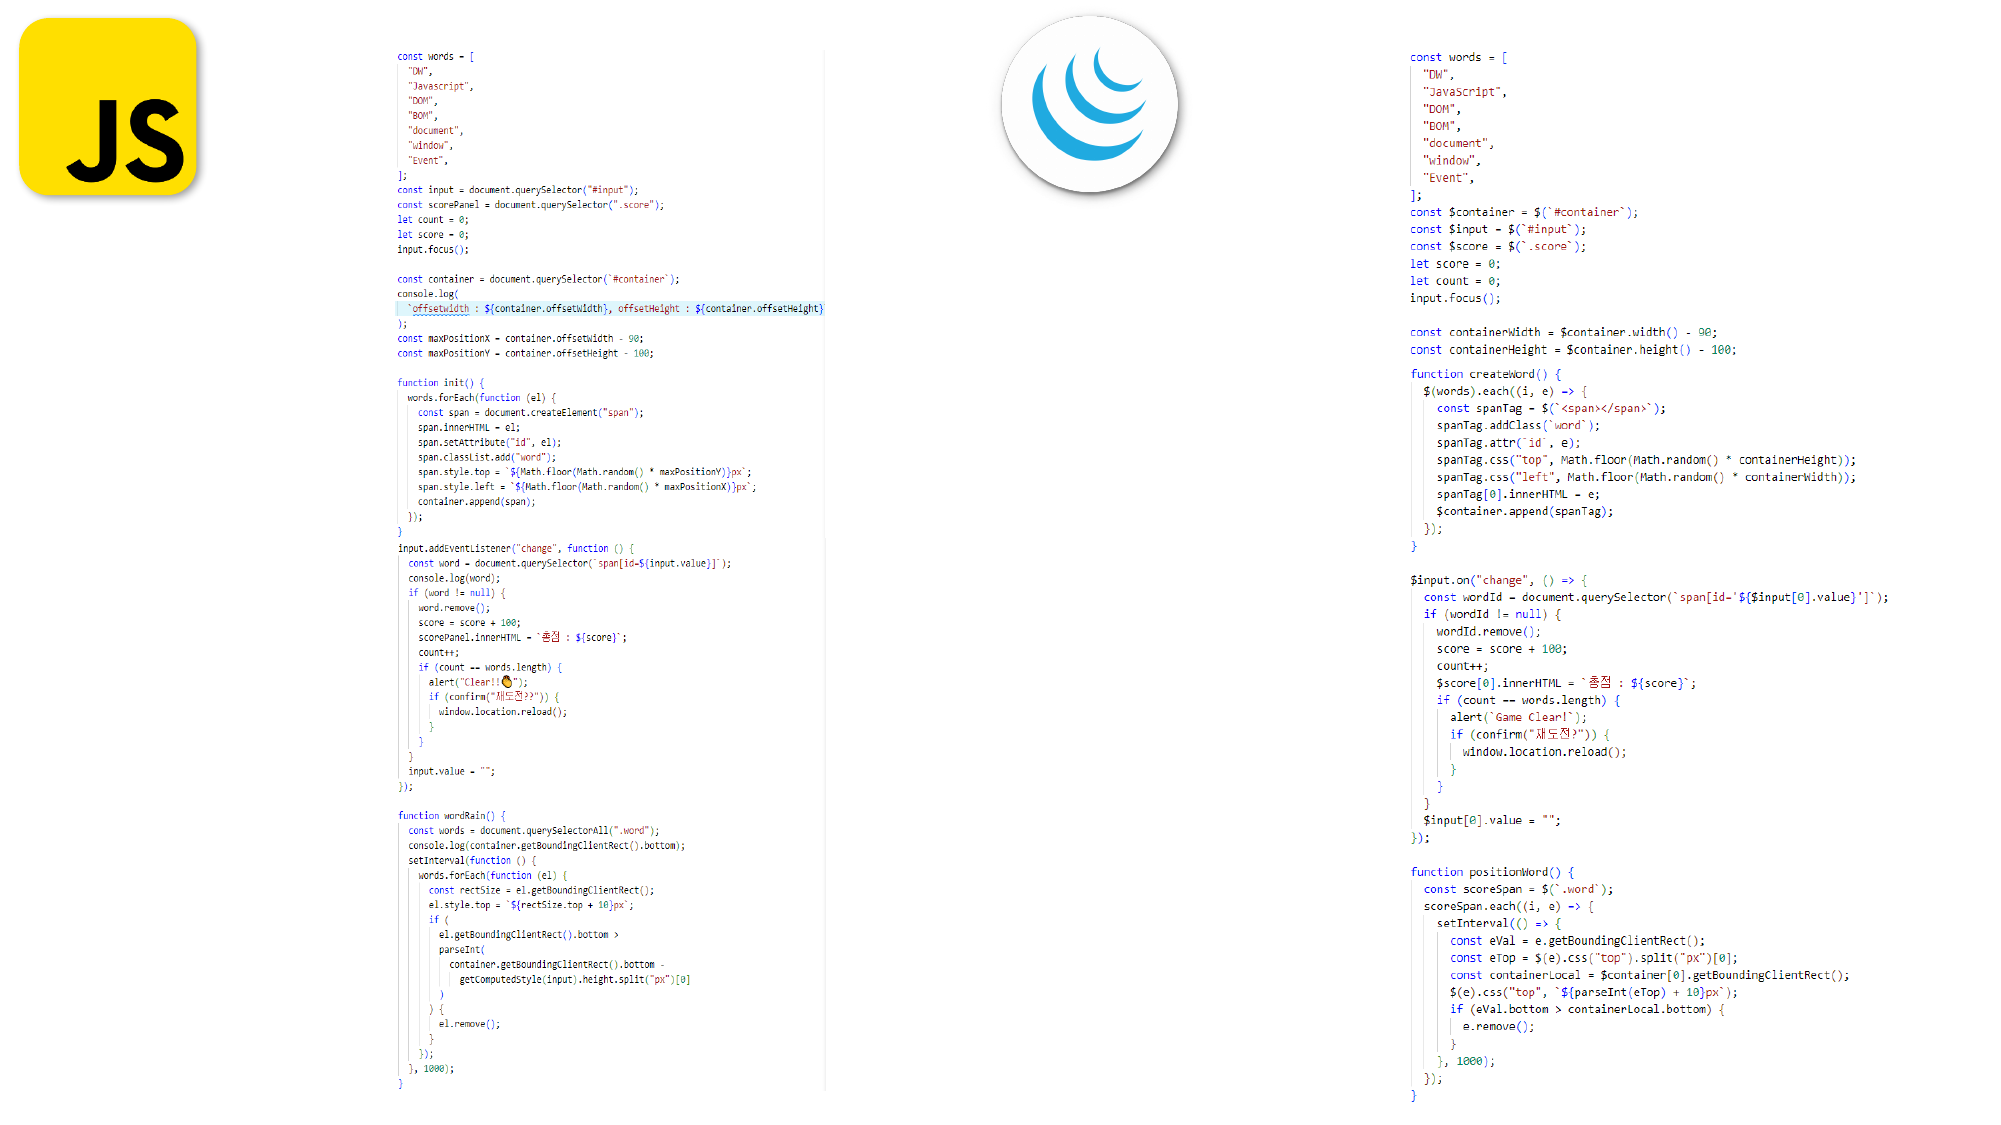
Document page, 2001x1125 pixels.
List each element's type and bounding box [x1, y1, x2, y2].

text_box [970, 0, 1209, 226]
text_box [18, 17, 198, 197]
text_box [395, 50, 826, 1091]
text_box [1406, 50, 1959, 1105]
